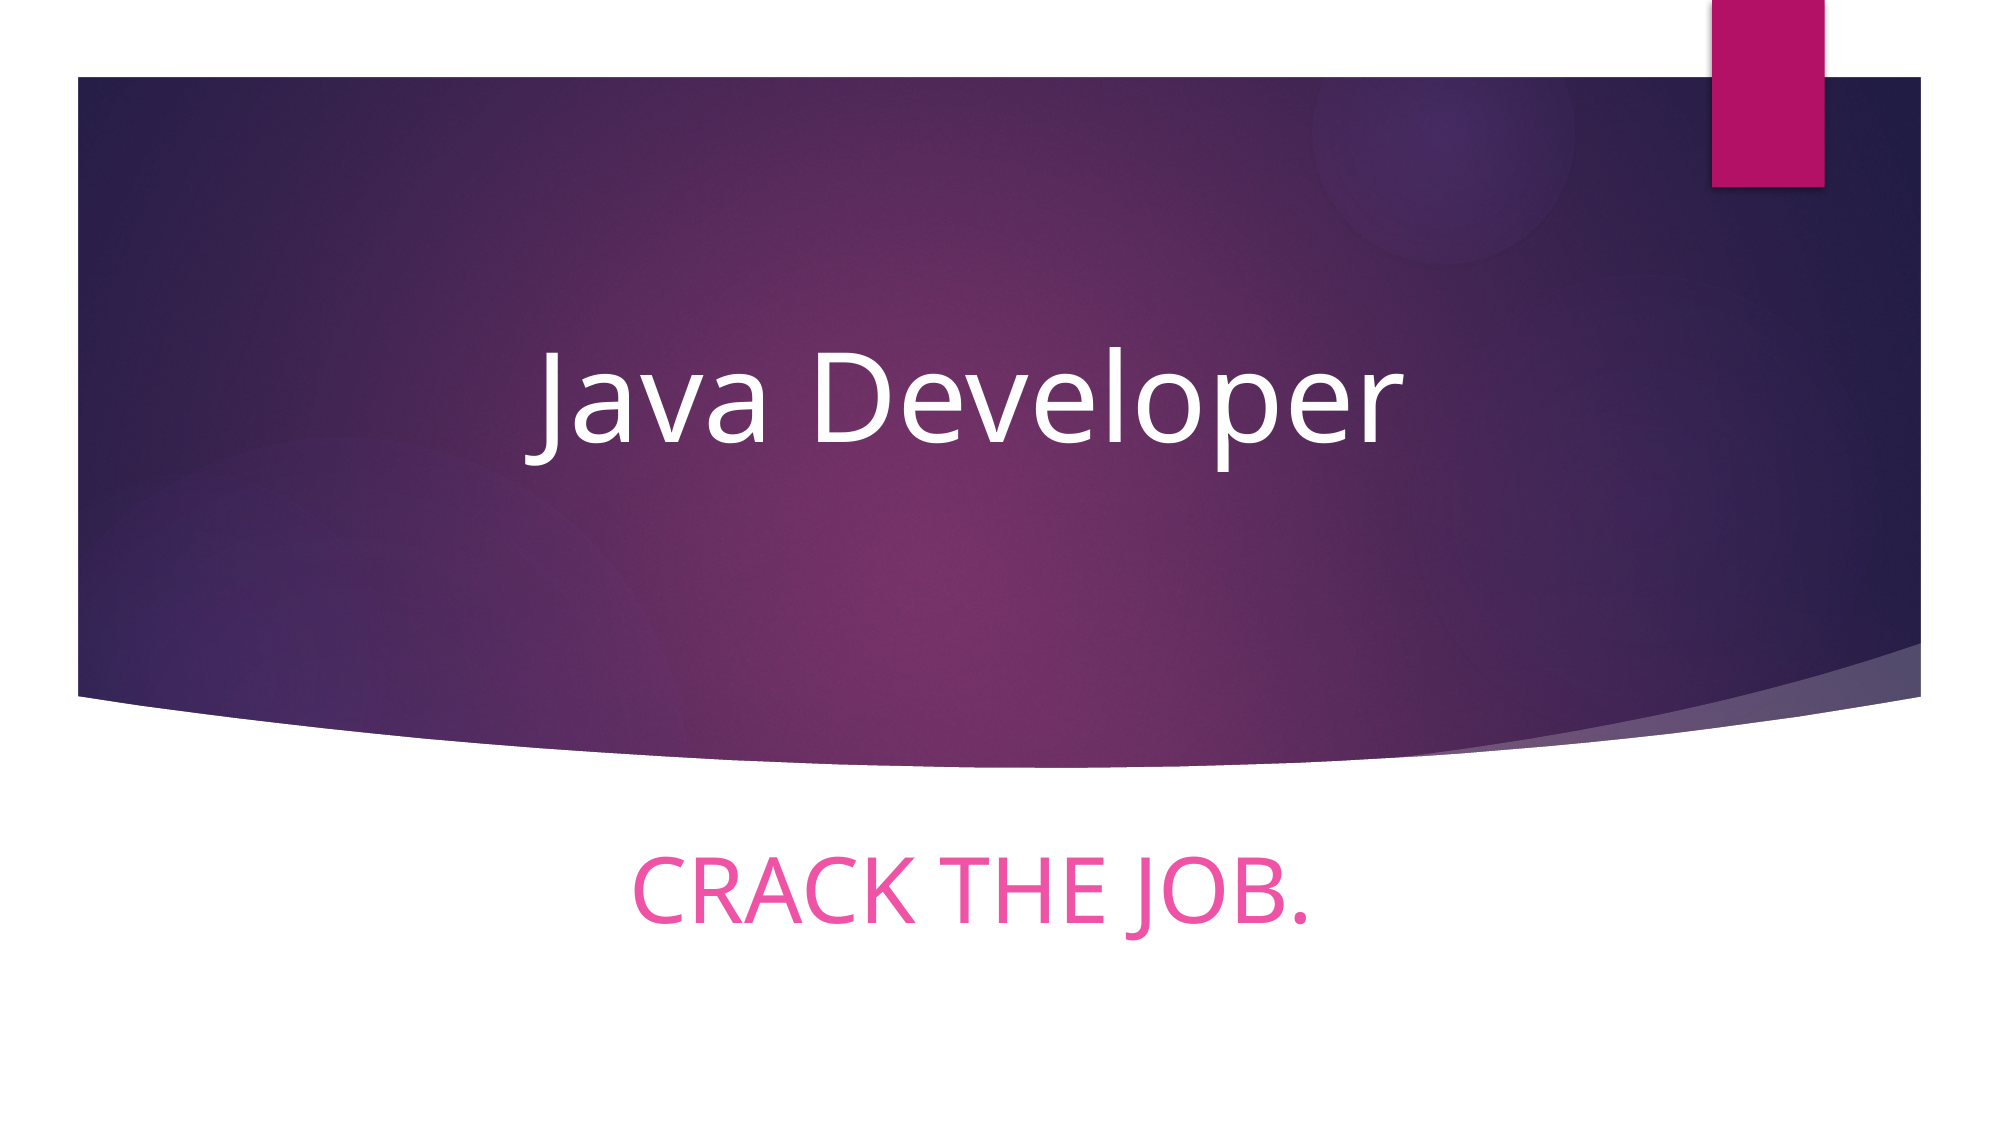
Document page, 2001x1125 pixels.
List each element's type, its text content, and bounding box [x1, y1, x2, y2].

title Java Developer [247, 176, 1696, 476]
list CRACK THE JOB. [247, 824, 1696, 966]
